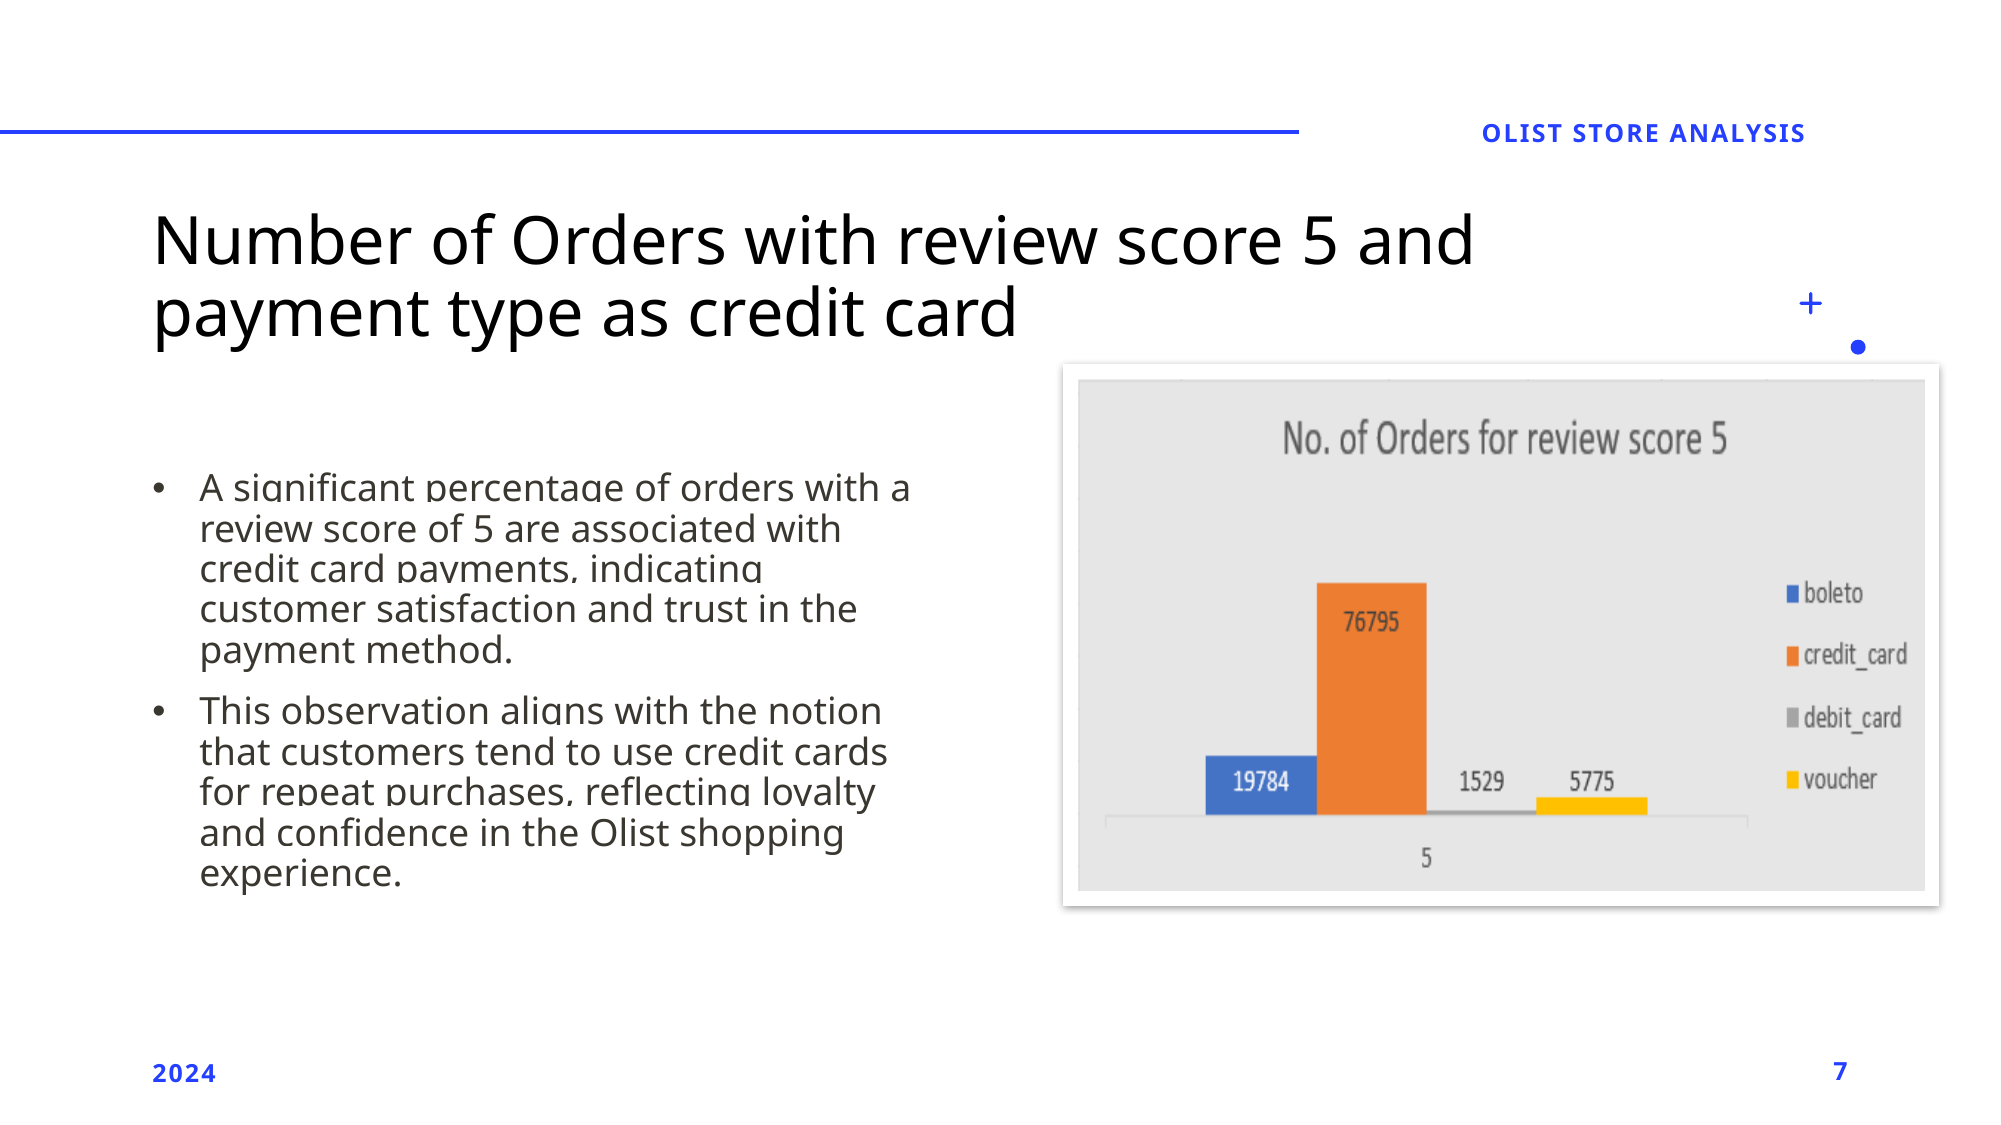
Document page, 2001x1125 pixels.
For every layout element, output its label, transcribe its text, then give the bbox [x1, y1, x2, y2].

picture [1077, 378, 1925, 892]
slide_number 2024 [137, 1042, 588, 1103]
list A significant percentage of orders with a review score of 5 are associated with credit card payments, indicating customer satisfaction and trust in the payment method. This observation aligns with the notion that customers tend to use credit cards for repeat purchases, reflecting loyalty and confidence in the Olist shopping experience. [137, 461, 956, 1013]
footer Olist store analysis [1306, 102, 1982, 163]
slide_number 7 [1412, 1042, 1863, 1103]
title Number of Orders with review score 5 and payment type as credit card [137, 162, 1678, 359]
